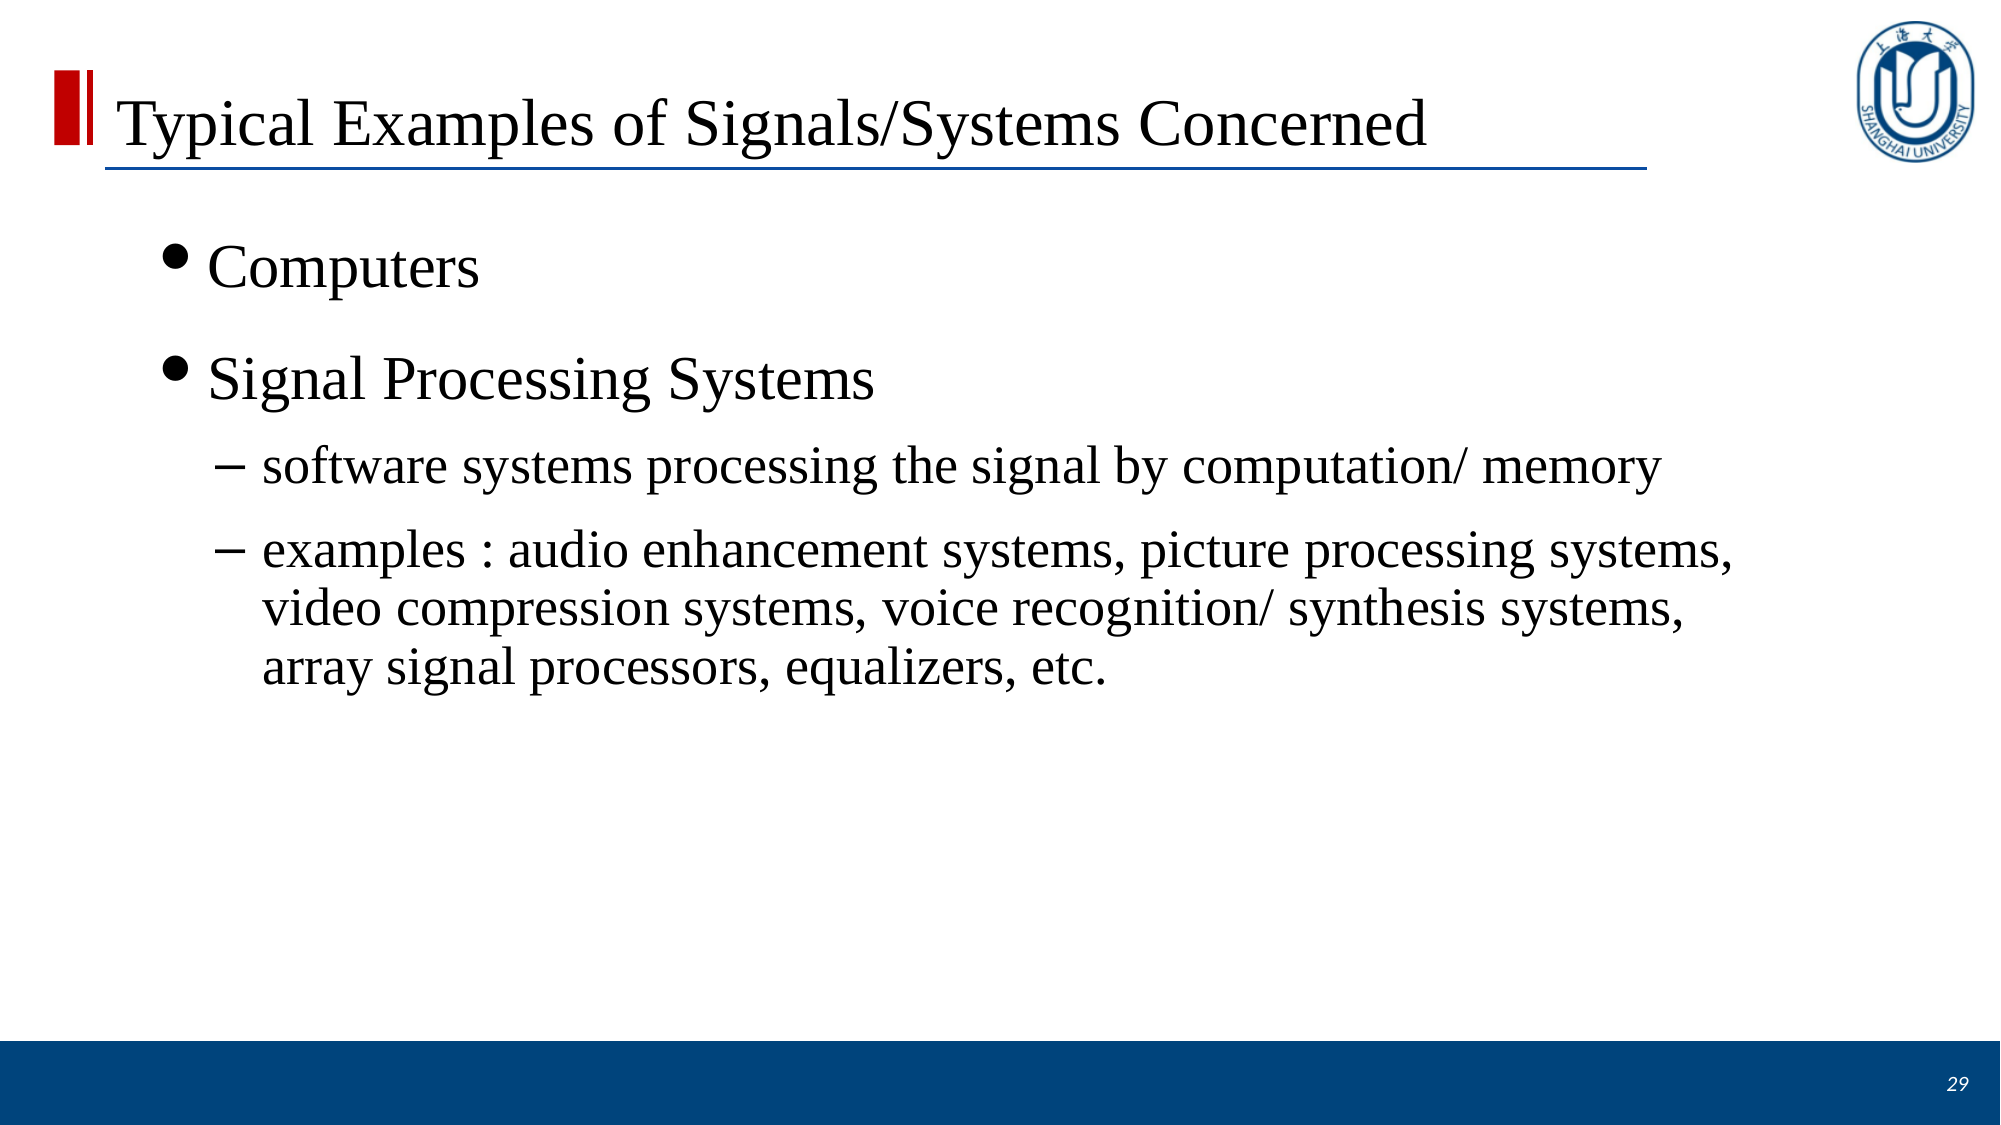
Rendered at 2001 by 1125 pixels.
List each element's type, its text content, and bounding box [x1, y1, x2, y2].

slide_number 29 [1768, 1052, 1984, 1113]
picture [1855, 21, 1978, 163]
text_box Computers Signal Processing Systems software systems processing the signal by computation/ memory examples : audio enhancement systems, picture processing systems, video compression systems, voice recognition/ synthesis systems, array signal processors, equalizers, etc. [70, 179, 1793, 704]
title Typical Examples of Signals/Systems Concerned [42, 37, 1648, 167]
